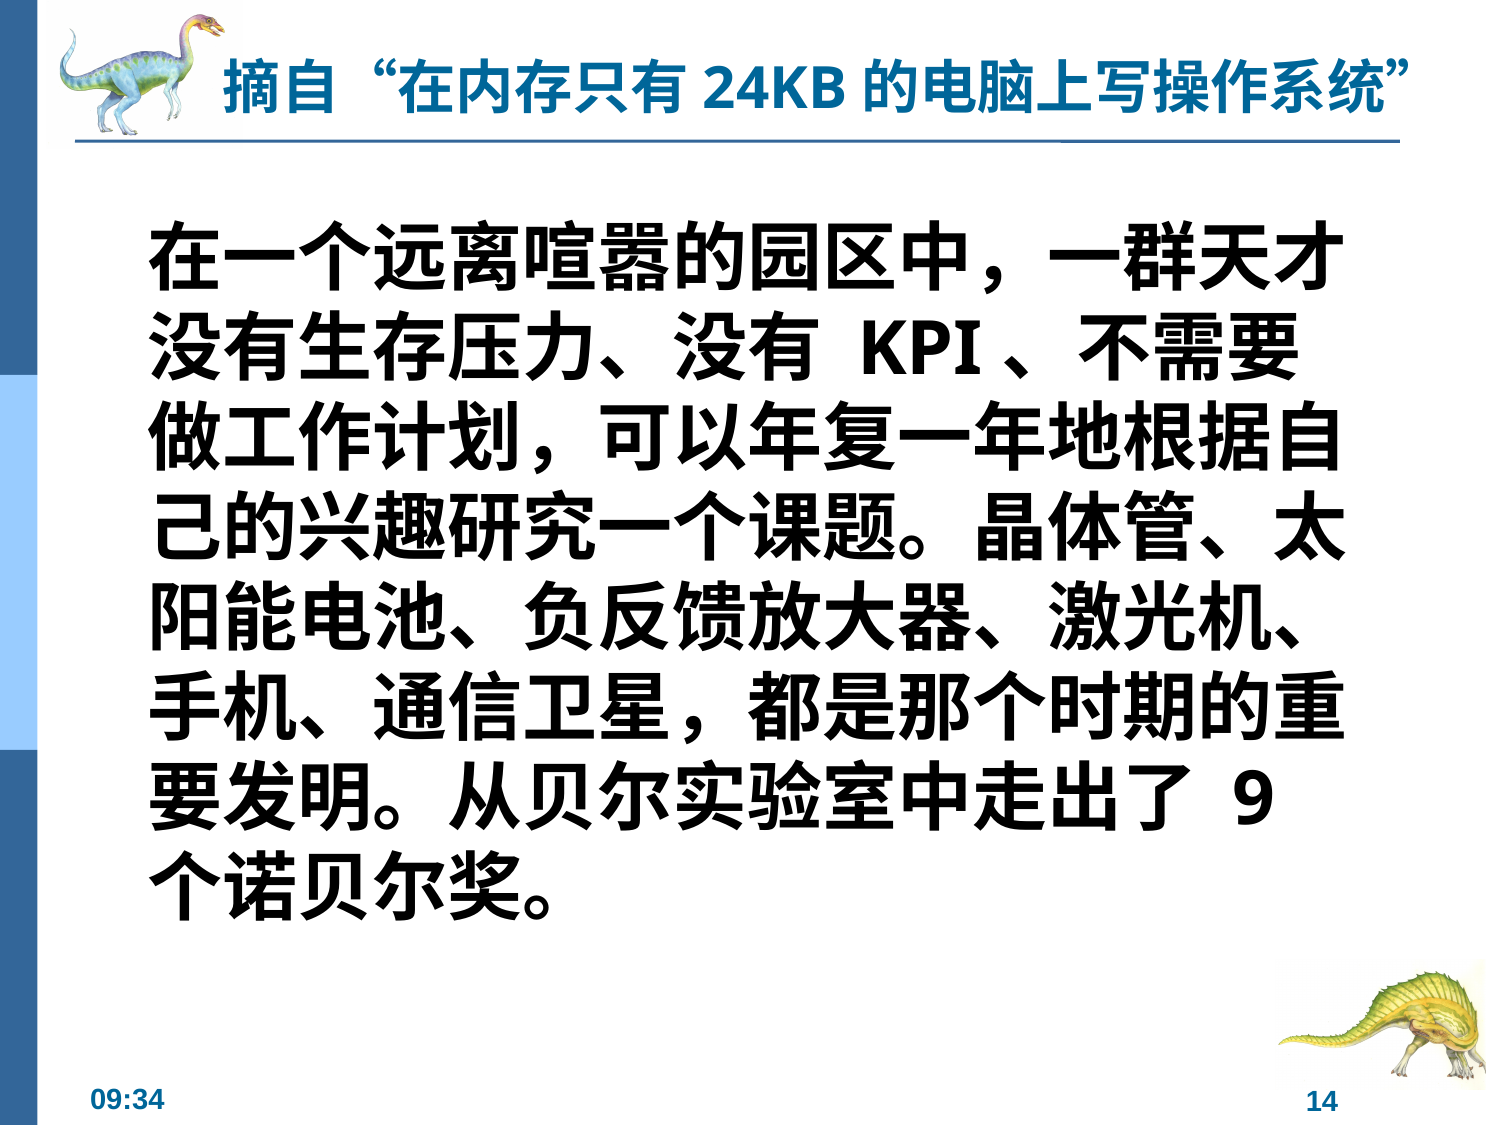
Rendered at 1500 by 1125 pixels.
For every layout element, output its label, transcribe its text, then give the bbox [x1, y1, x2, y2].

picture [46, 0, 243, 149]
title 摘自“在内存只有24KB的电脑上写操作系统” [196, 33, 1470, 128]
list 在一个远离喧嚣的园区中，一群天才没有生存压力、没有 KPI、不需要做工作计划，可以年复一年地根据自己的兴趣研究一个课题。晶体管、太阳能电池、负反馈放大器、激光机、手机、通信卫星，都是那个时期的重要发明。从贝尔实验室中走出了 9 个诺贝尔奖。 [132, 202, 1387, 946]
picture [1275, 959, 1486, 1090]
